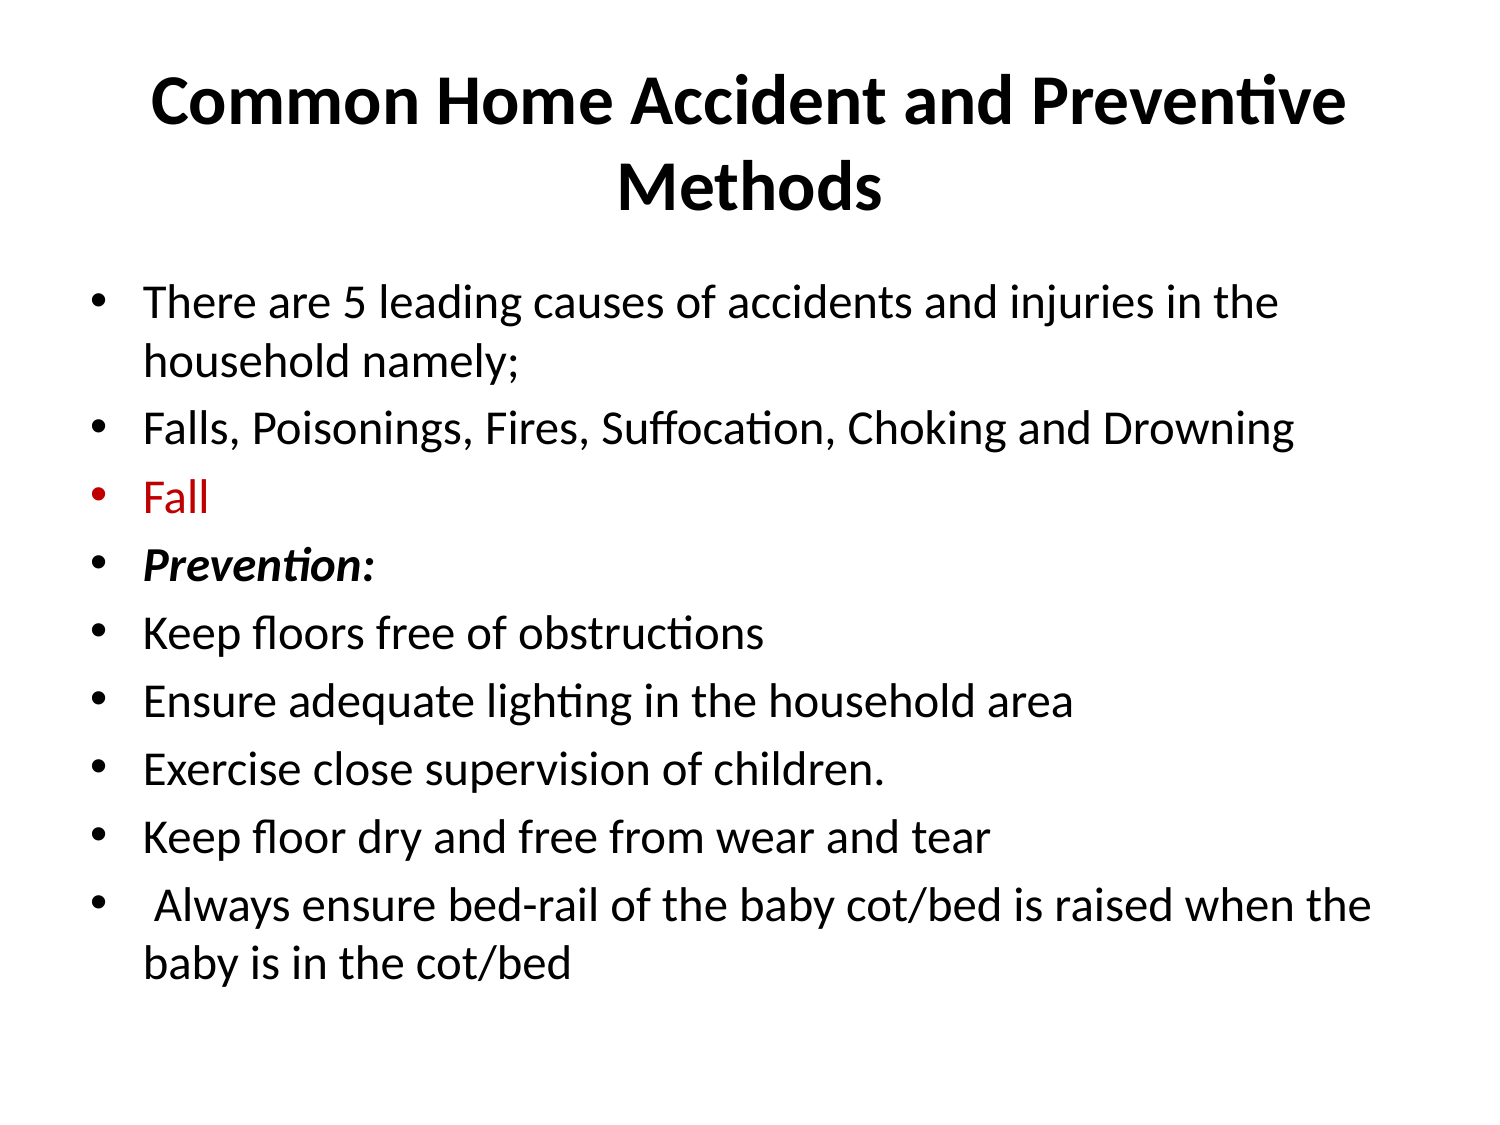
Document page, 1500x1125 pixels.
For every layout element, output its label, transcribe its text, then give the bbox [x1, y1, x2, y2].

title Common Home Accident and Preventive Methods [75, 45, 1425, 233]
list There are 5 leading causes of accidents and injuries in the household namely; Falls, Poisonings, Fires, Suffocation, Choking and Drowning Fall Prevention: Keep floors free of obstructions Ensure adequate lighting in the household area Exercise close supervision of children. Keep floor dry and free from wear and tear Always ensure bed-rail of the baby cot/bed is raised when the baby is in the cot/bed [75, 262, 1425, 1005]
